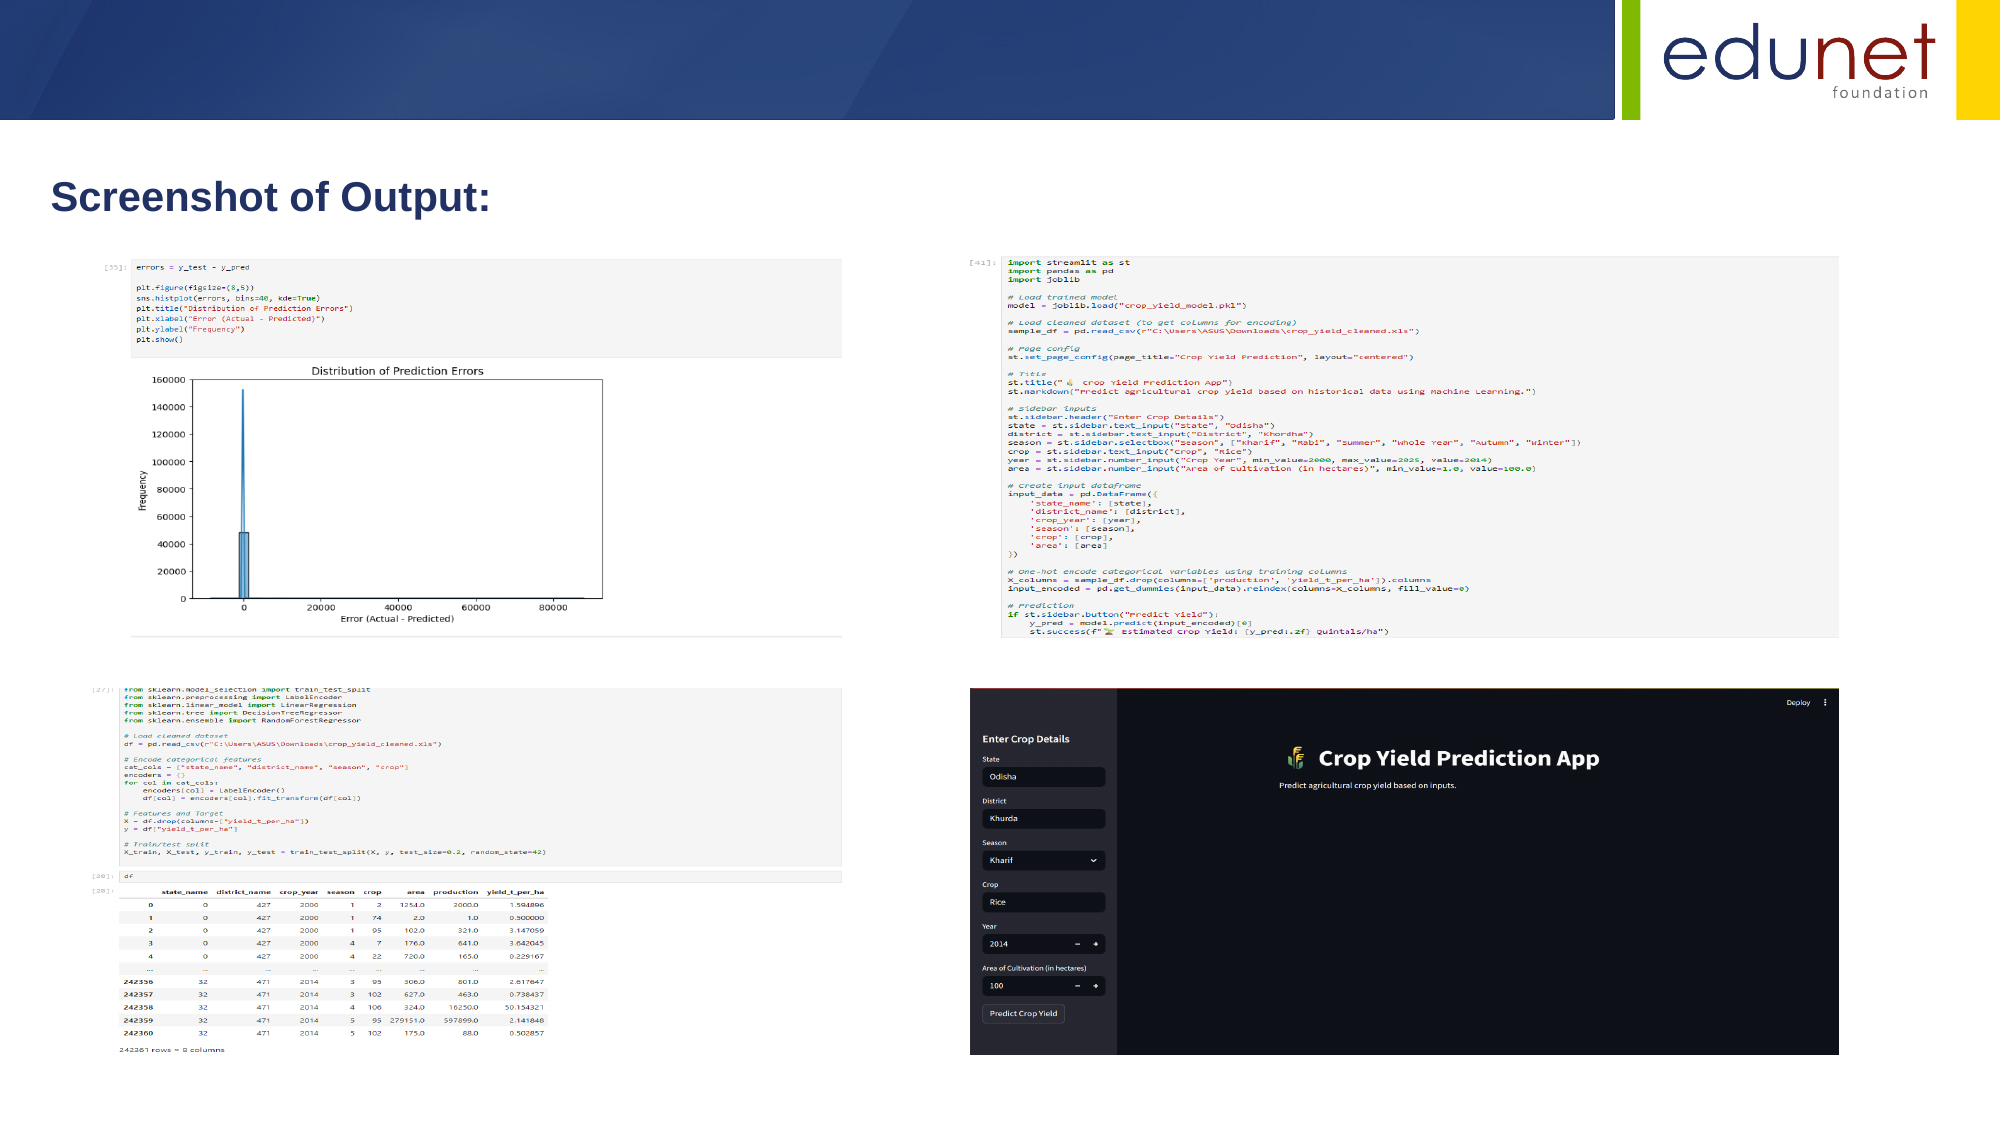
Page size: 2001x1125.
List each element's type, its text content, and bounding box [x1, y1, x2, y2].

picture [91, 688, 842, 1055]
picture [91, 255, 842, 638]
picture [970, 688, 1840, 1055]
picture [1652, 12, 1948, 108]
text_box Screenshot of Output: [24, 162, 1026, 227]
picture [970, 255, 1840, 638]
